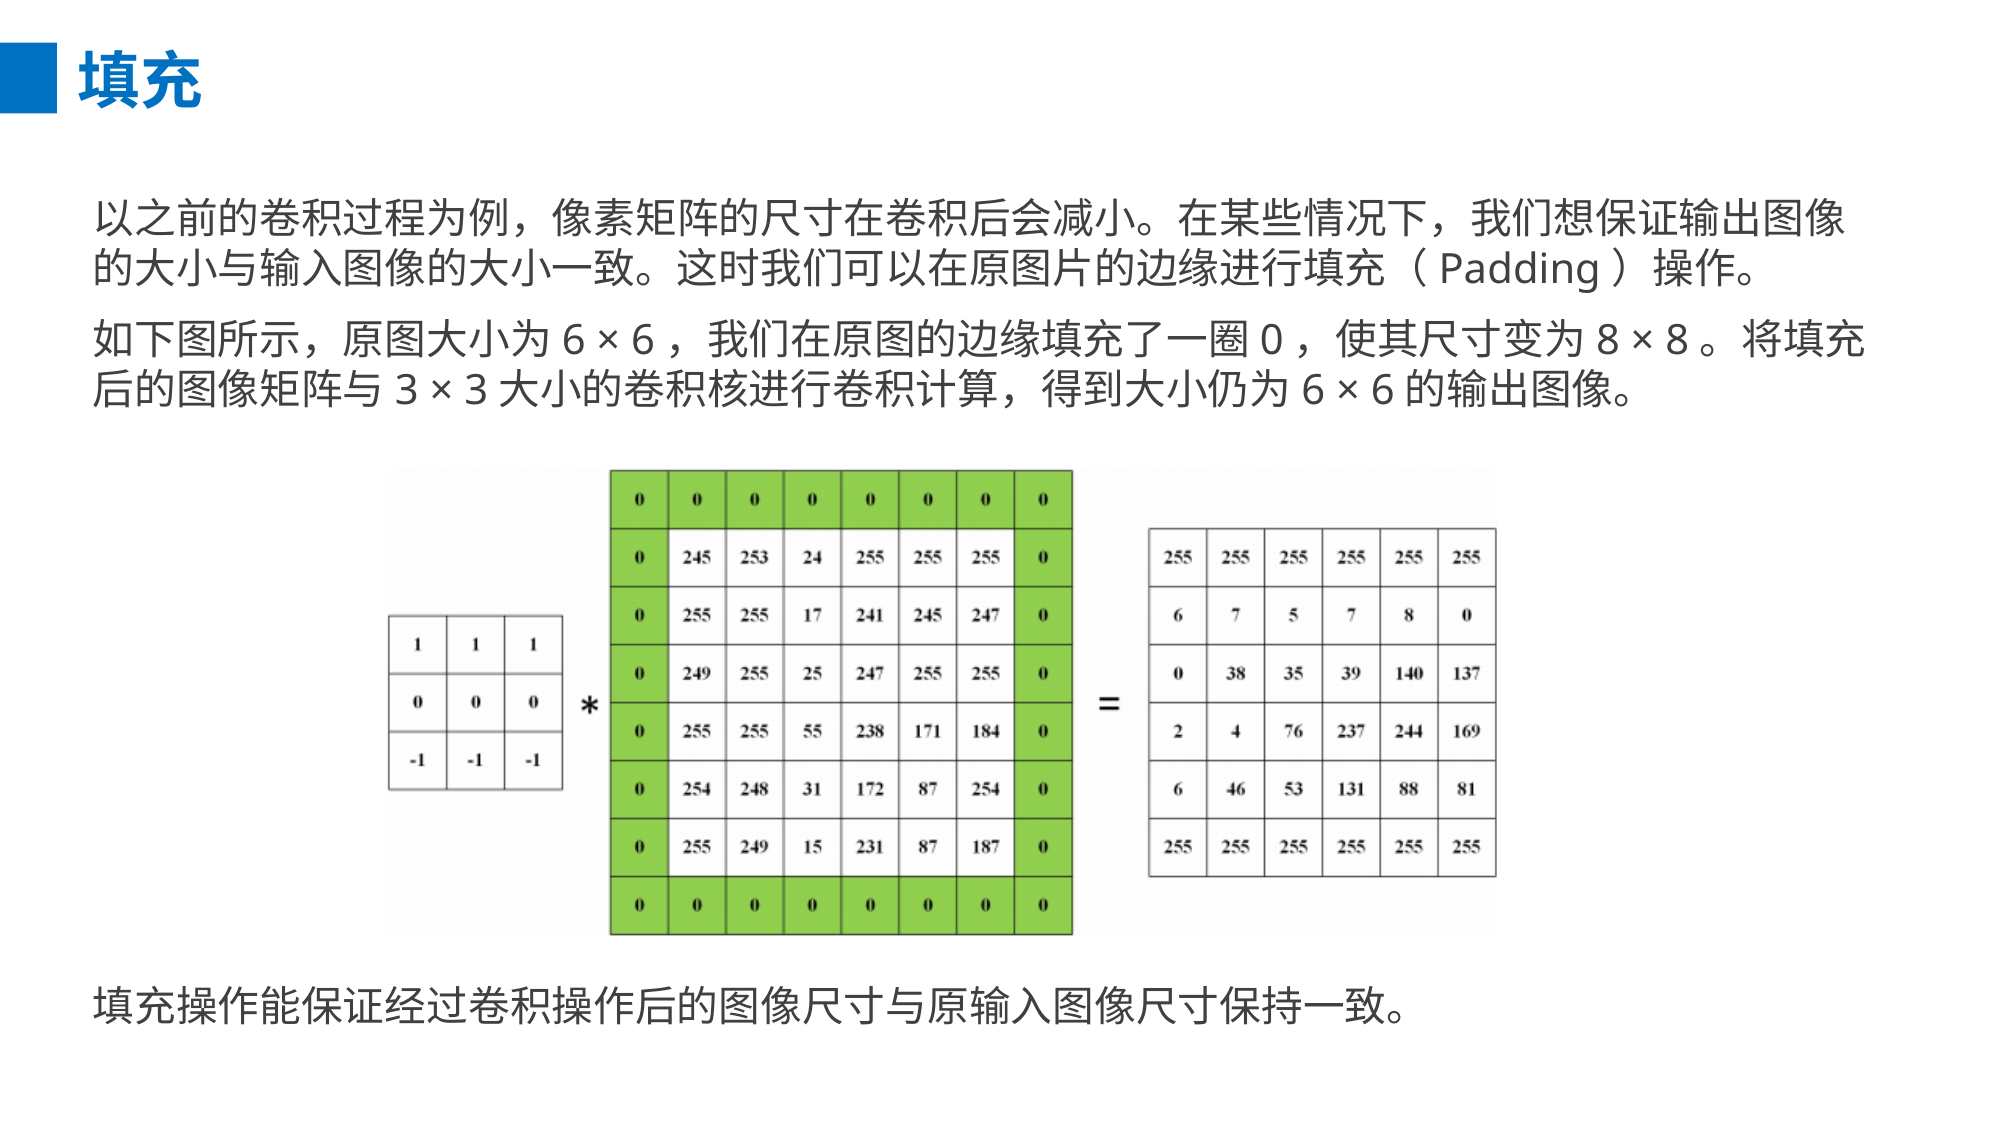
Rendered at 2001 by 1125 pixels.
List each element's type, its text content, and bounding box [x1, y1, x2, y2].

list 以之前的卷积过程为例，像素矩阵的尺寸在卷积后会减小。在某些情况下，我们想保证输出图像的大小与输入图像的大小一致。这时我们可以在原图片的边缘进行填充（Padding）操作。 如下图所示，原图大小为6 × 6，我们在原图的边缘填充了一圈0，使其尺寸变为8 × 8。将填充后的图像矩阵与3 × 3大小的卷积核进行卷积计算，得到大小仍为6 × 6的输出图像。 填充操作能保证经过卷积操作后的图像尺寸与原输入图像尺寸保持一致。 [77, 184, 1896, 967]
list 填充 [77, 49, 1588, 107]
picture [343, 431, 1522, 945]
